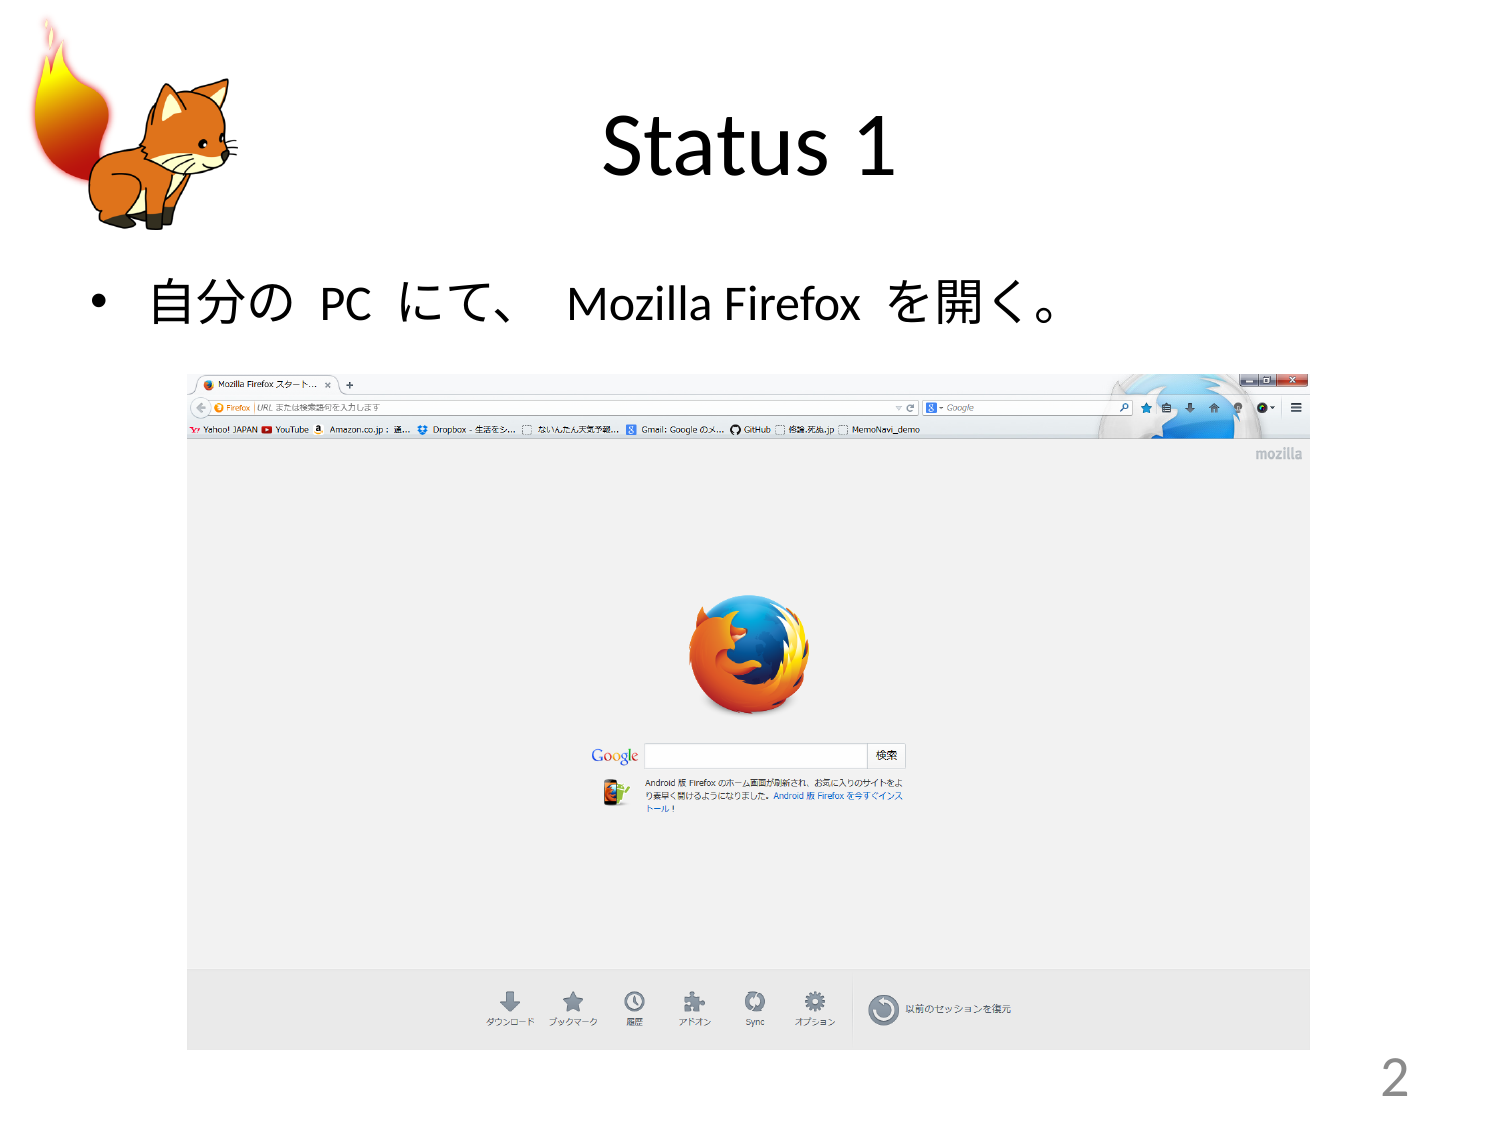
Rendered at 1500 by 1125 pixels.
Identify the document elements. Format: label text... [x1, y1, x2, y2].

slide_number 2 [1074, 1042, 1425, 1103]
picture [187, 374, 1310, 1050]
picture [25, 11, 238, 230]
list 自分の PC にて、 Mozilla Firefox を開く。 [75, 262, 1425, 1005]
title Status 1 [75, 45, 1425, 233]
